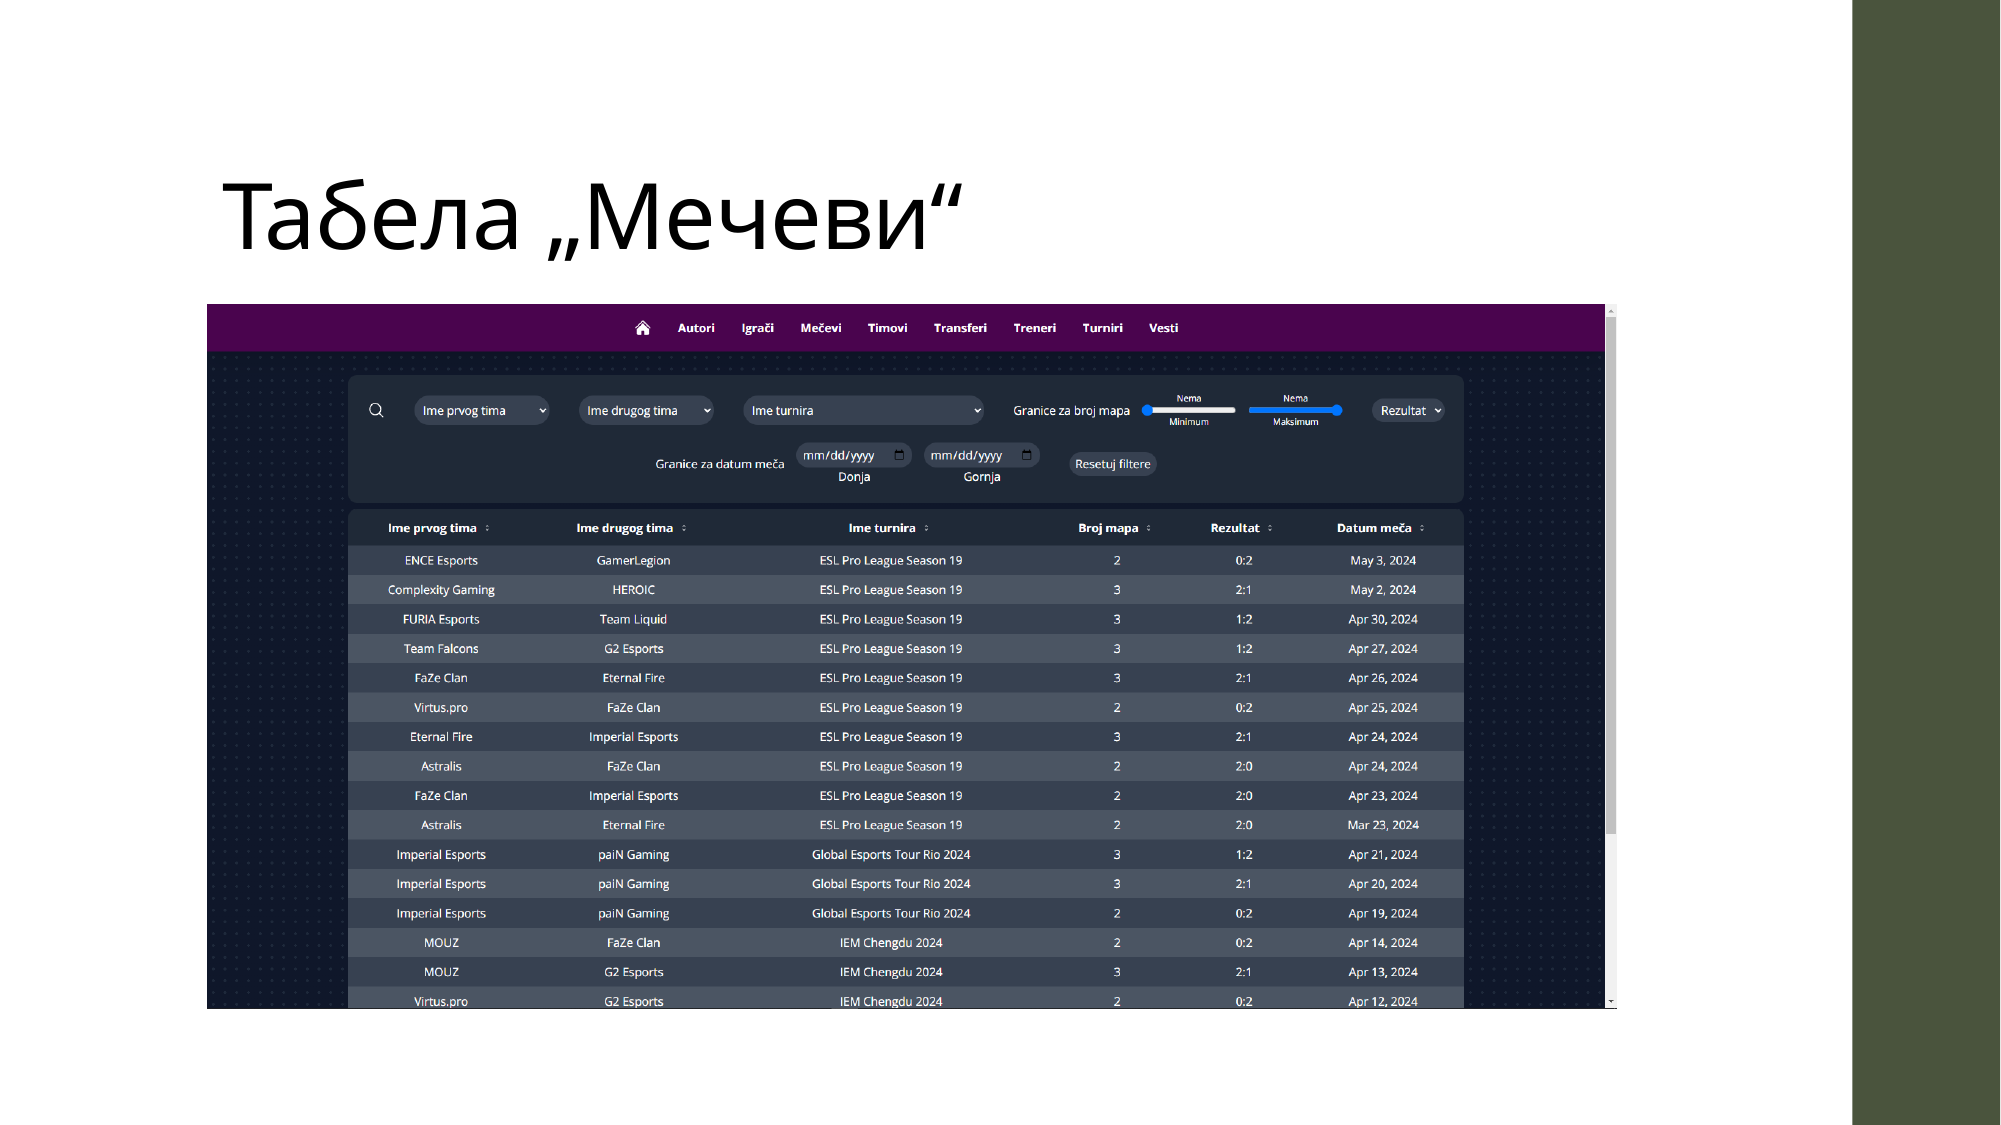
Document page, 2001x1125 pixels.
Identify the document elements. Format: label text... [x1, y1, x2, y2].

title Табела „Мечеви“ [206, 60, 1797, 278]
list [206, 304, 1618, 1010]
